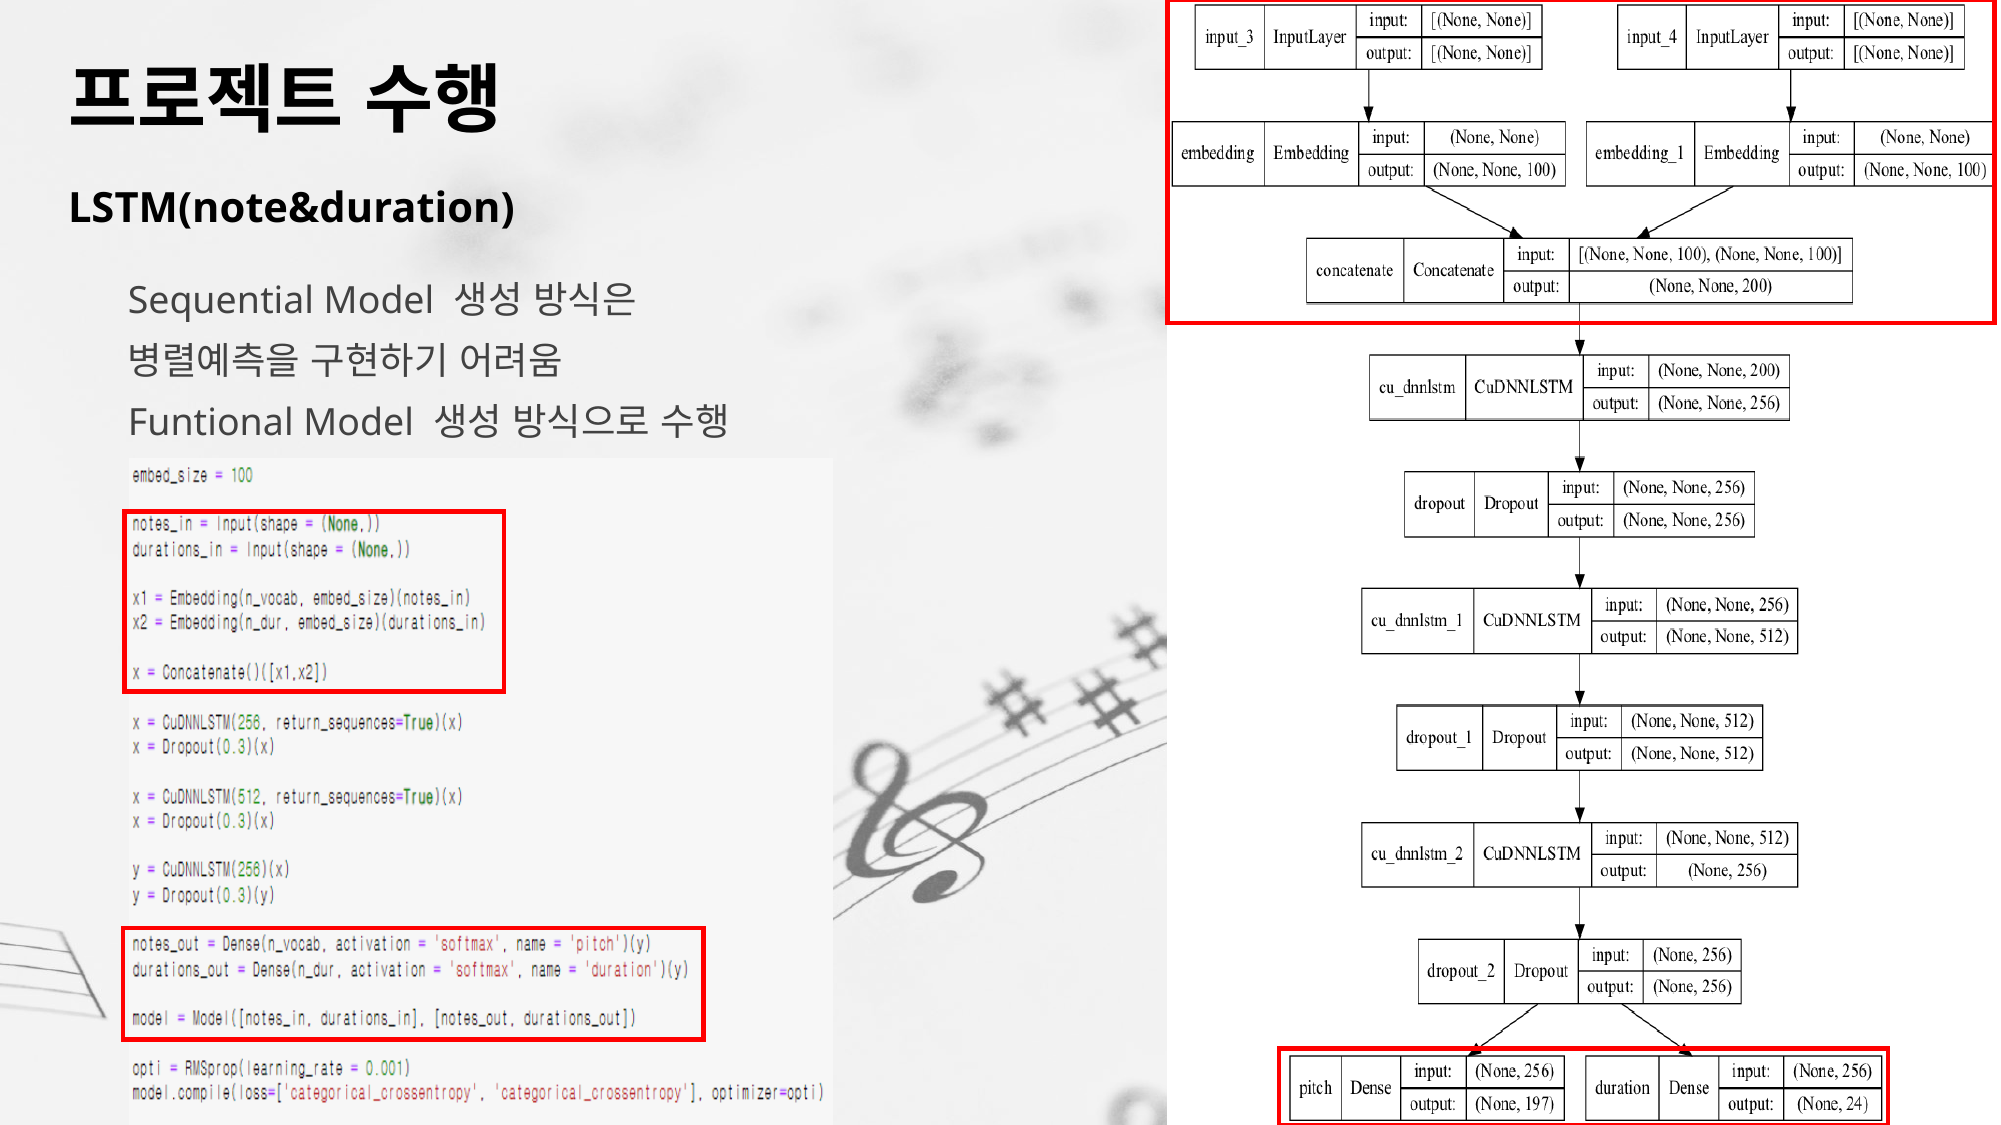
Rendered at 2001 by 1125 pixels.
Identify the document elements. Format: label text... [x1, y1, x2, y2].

text_box Sequential Model 생성 방식은 병렬예측을 구현하기 어려움 Funtional Model 생성 방식으로 수행 [112, 273, 963, 988]
text_box [833, 299, 988, 1014]
picture [1167, 0, 2000, 1125]
text_box [122, 927, 129, 1040]
text_box [123, 510, 129, 692]
picture [129, 458, 833, 1125]
text_box 프로젝트 수행 LSTM(note&duration) [53, 54, 1166, 257]
